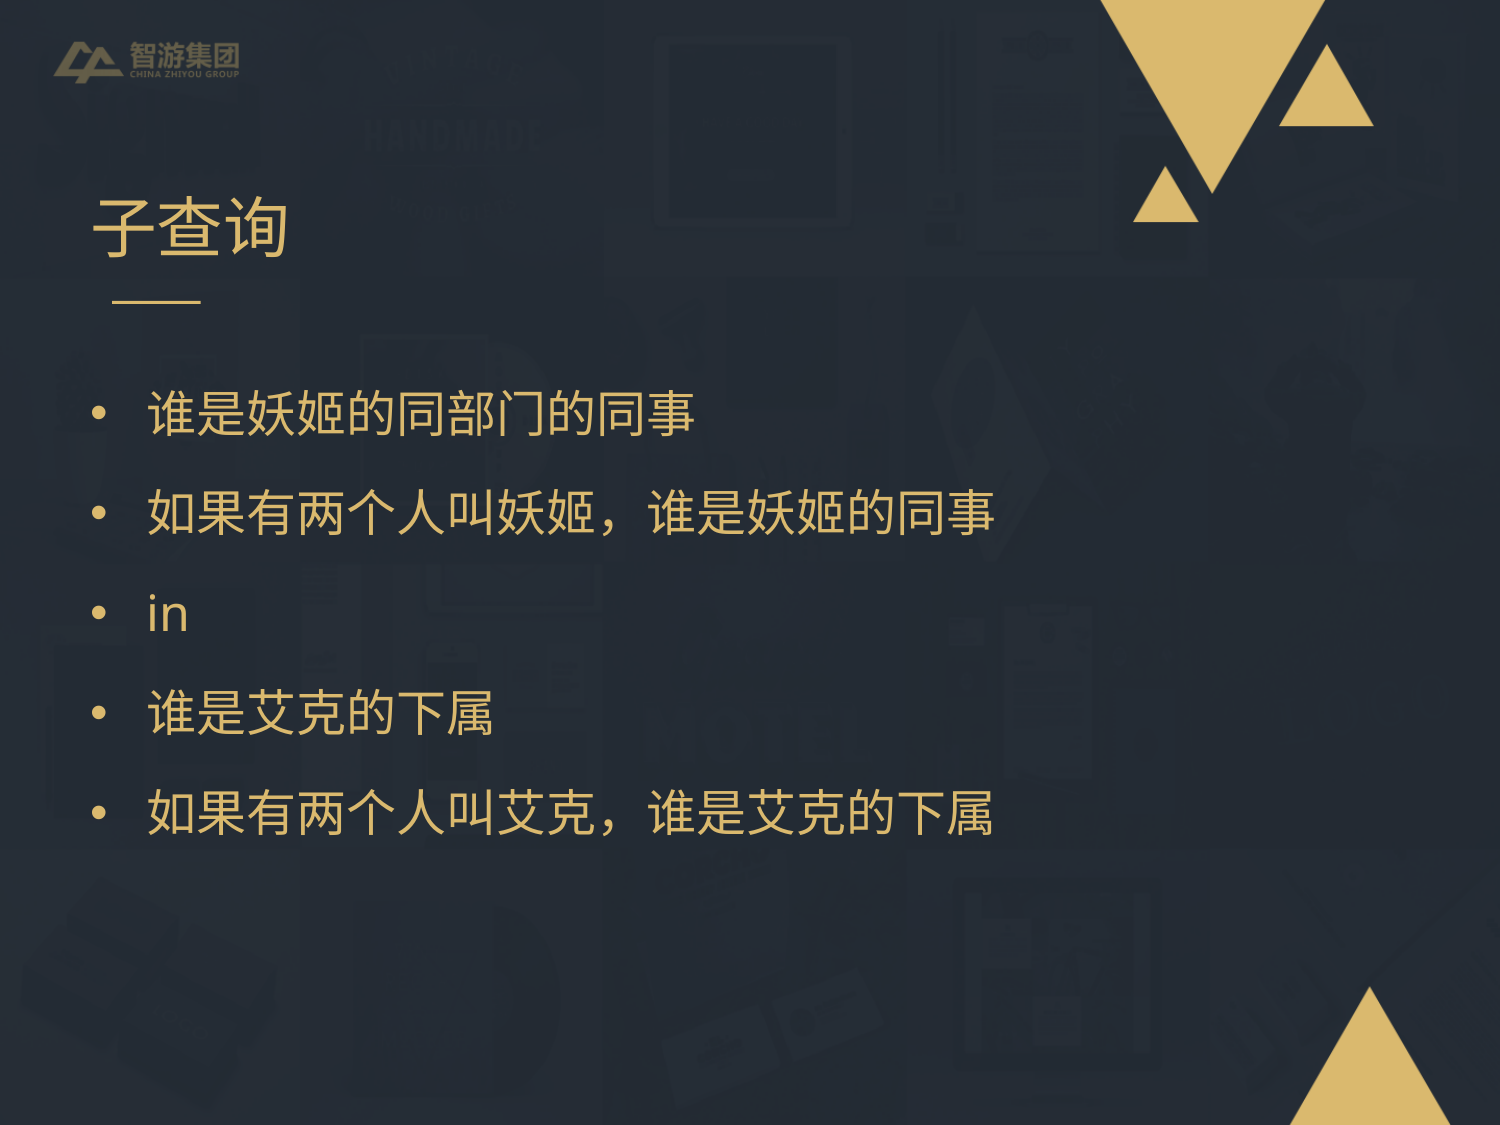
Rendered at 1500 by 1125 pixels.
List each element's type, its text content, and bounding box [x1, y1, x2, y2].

picture [0, 0, 1500, 1125]
list 谁是妖姬的同部门的同事 如果有两个人叫妖姬，谁是妖姬的同事 in 谁是艾克的下属 如果有两个人叫艾克，谁是艾克的下属 [75, 344, 1425, 1000]
title 子查询 [75, 160, 869, 291]
